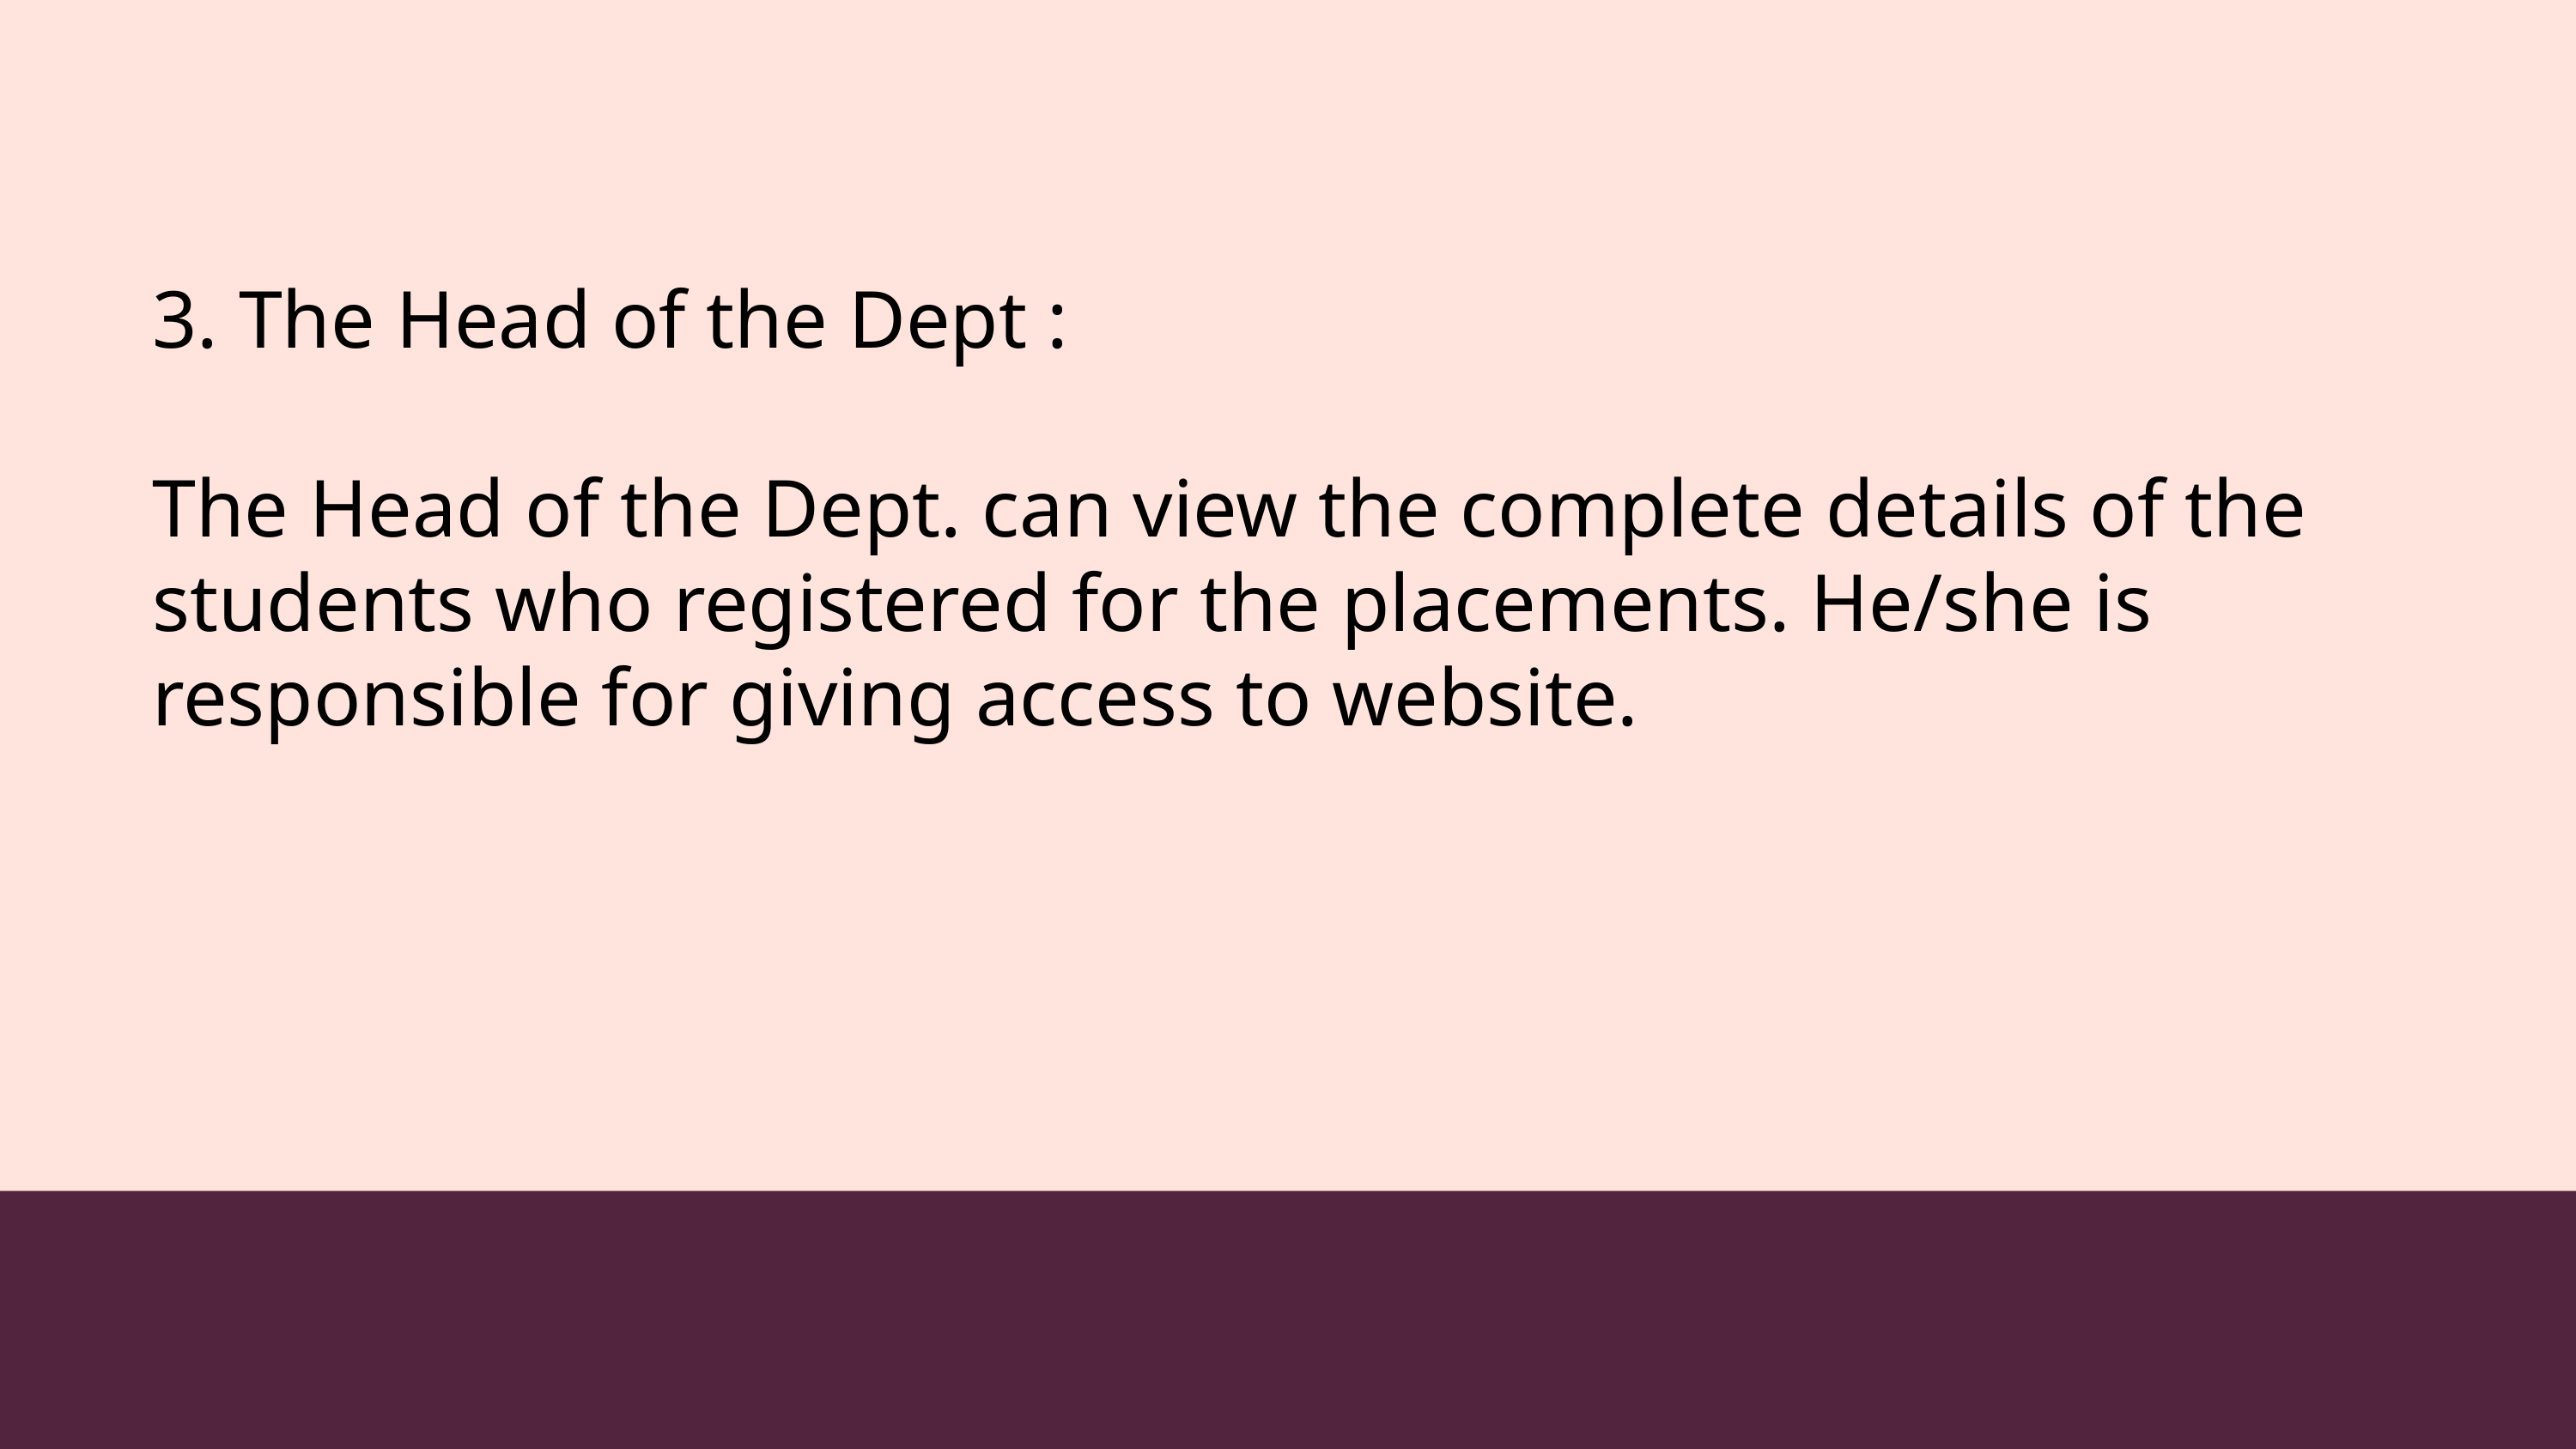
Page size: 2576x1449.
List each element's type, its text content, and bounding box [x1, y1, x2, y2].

text_box 3. The Head of the Dept : The Head of the Dept. can view the complete details of the students who registered for the placements. He/she is responsible for giving access to website. [139, 263, 2394, 748]
text_box [0, 1191, 2576, 1449]
